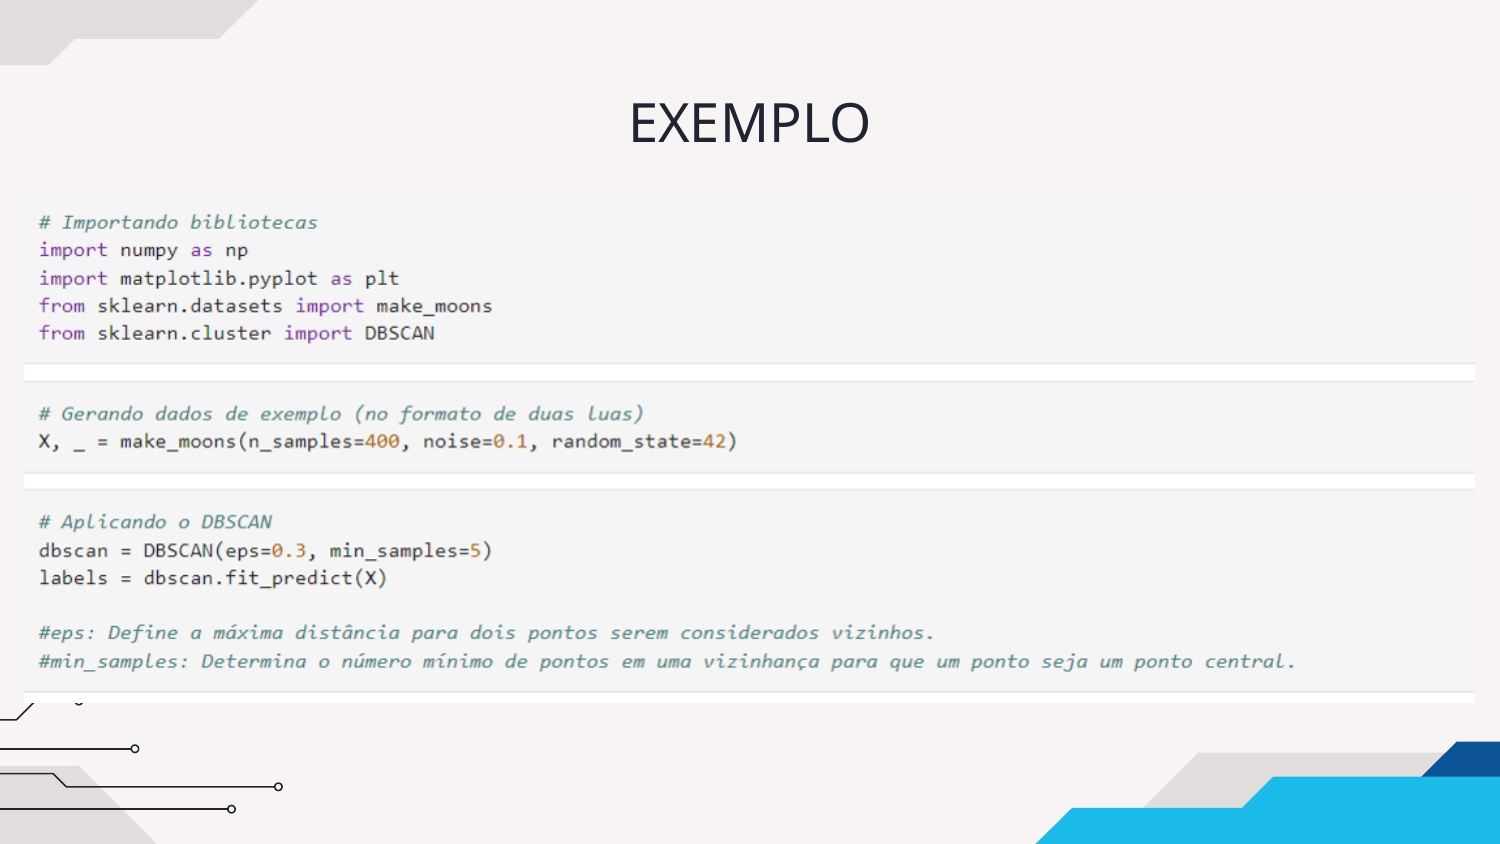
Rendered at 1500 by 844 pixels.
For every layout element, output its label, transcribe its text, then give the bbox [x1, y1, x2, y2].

picture [24, 191, 1476, 703]
title EXEMPLO [118, 72, 1382, 167]
